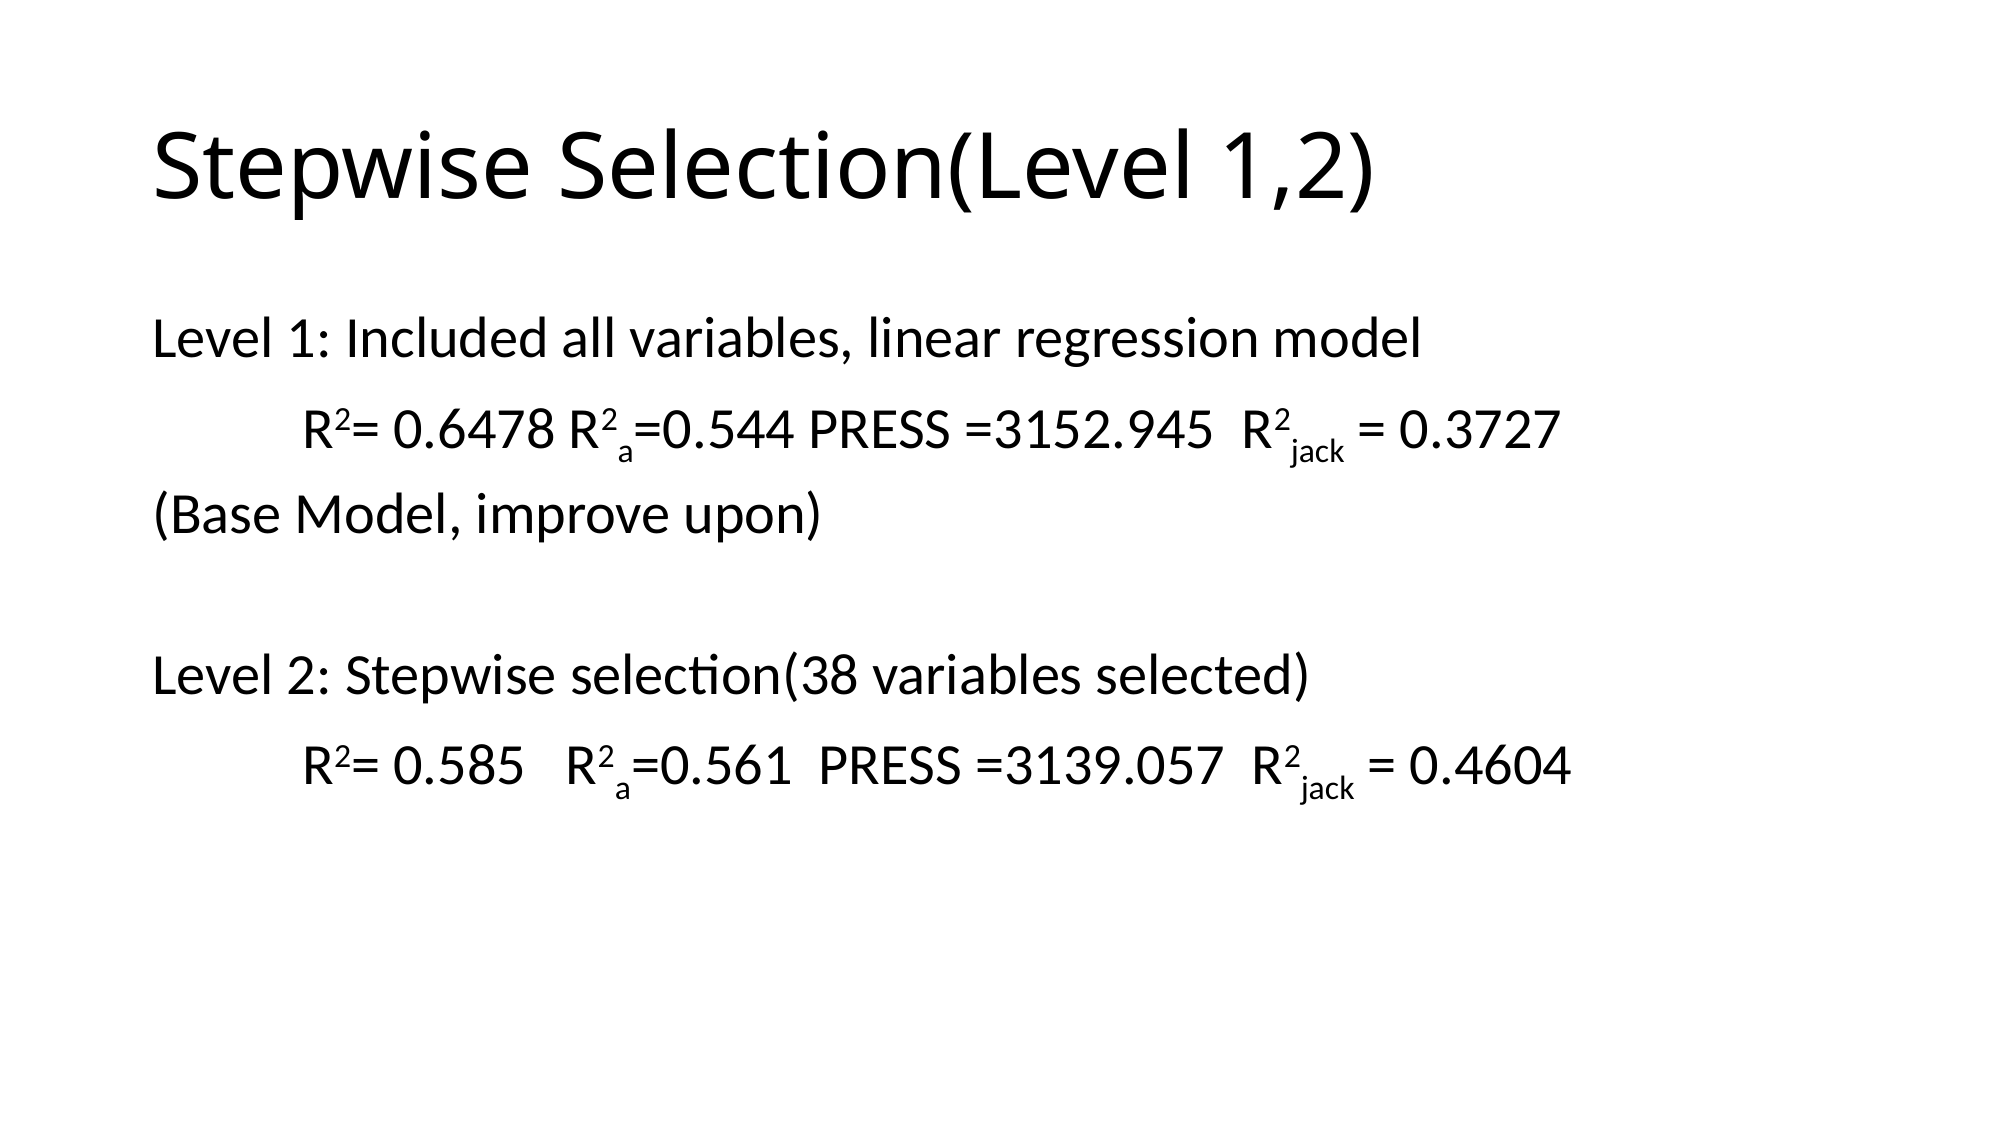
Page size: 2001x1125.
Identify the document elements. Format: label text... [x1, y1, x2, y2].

title Stepwise Selection(Level 1,2) [137, 59, 1863, 278]
list Level 1: Included all variables, linear regression model R2= 0.6478 R2a=0.544 PRESS =3152.945 R2jack = 0.3727 (Base Model, improve upon) [137, 299, 1863, 563]
text_box Level 2: Stepwise selection(38 variables selected) R2= 0.585 R2a=0.561 PRESS =3139.057 R2jack = 0.4604 [137, 636, 1863, 854]
